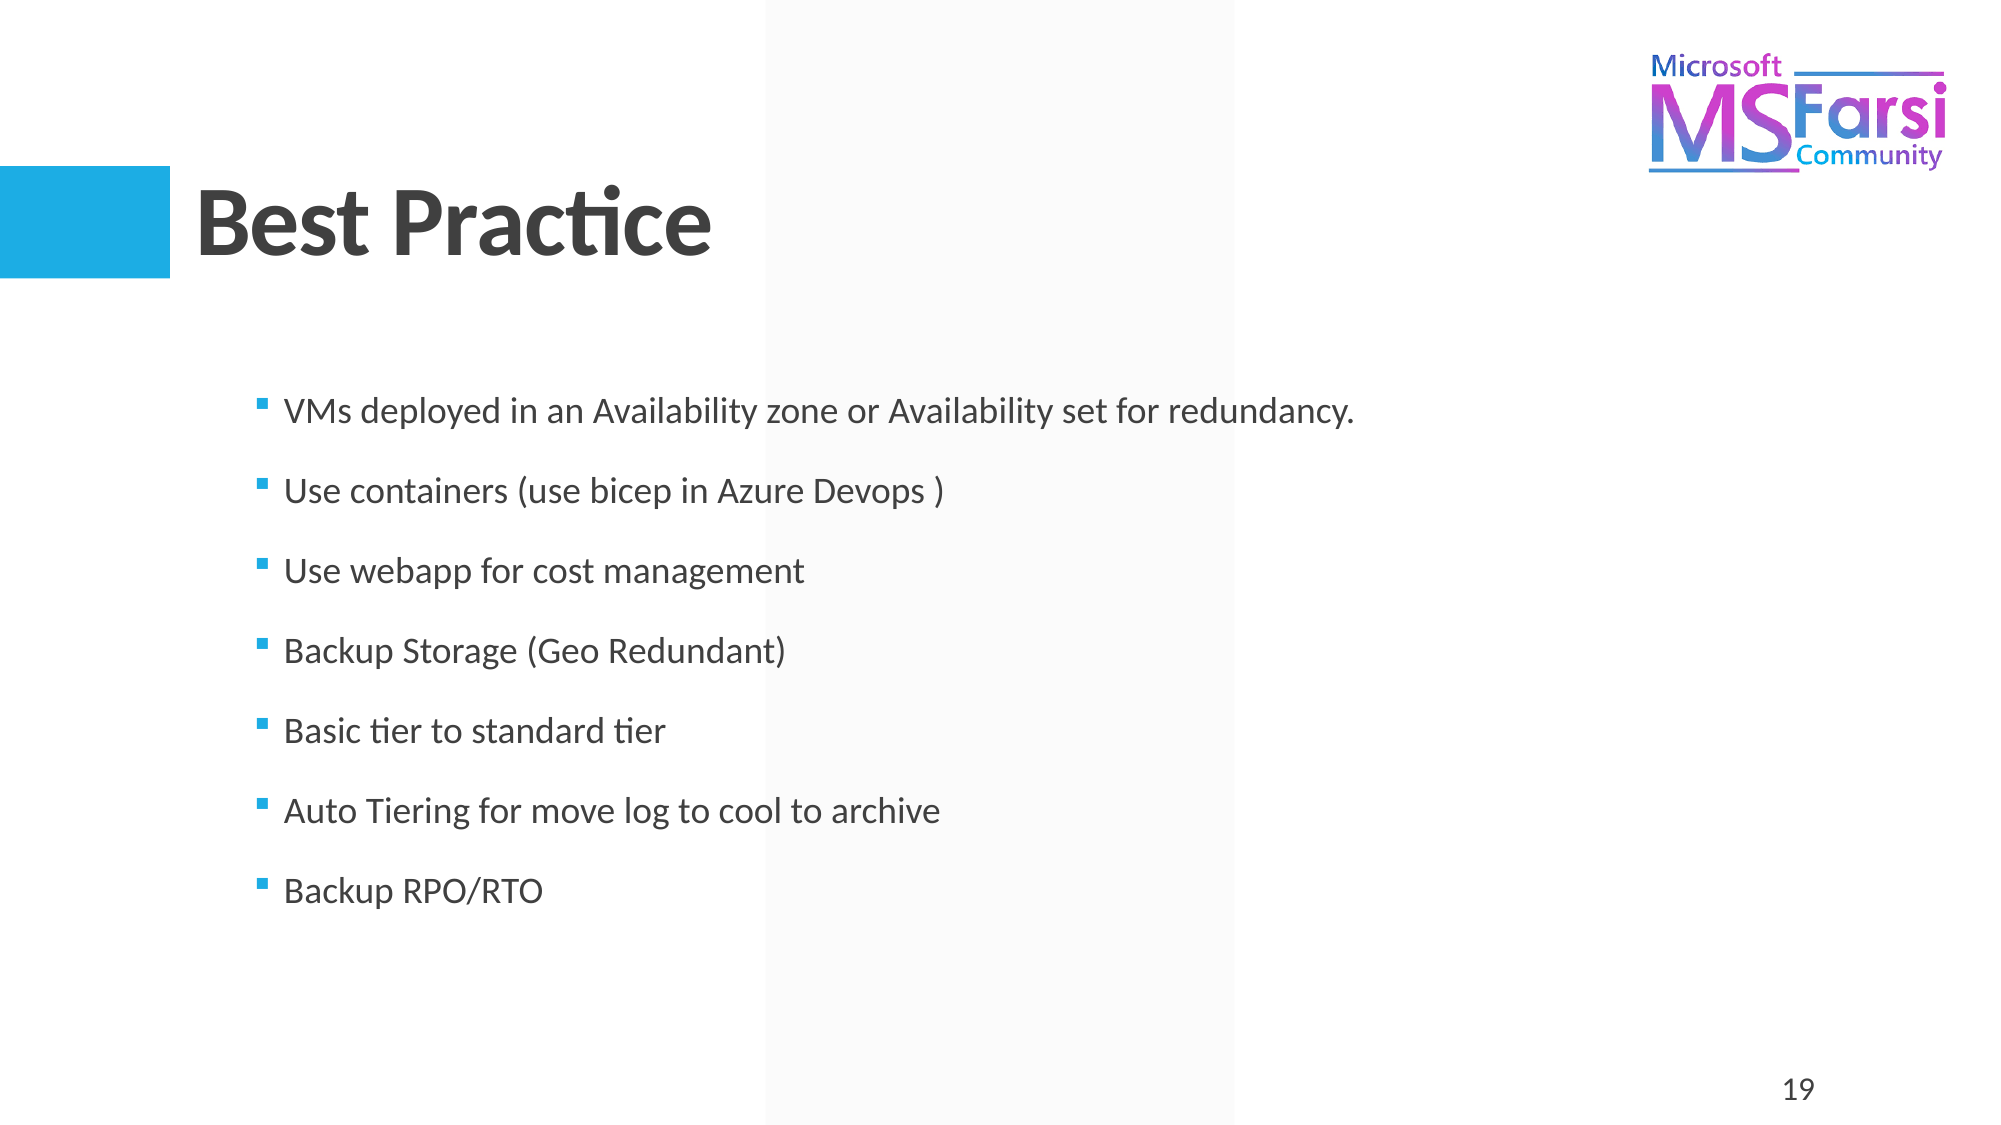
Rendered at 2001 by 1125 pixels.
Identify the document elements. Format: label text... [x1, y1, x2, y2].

picture [1645, 49, 1950, 176]
slide_number 19 [1702, 1057, 1830, 1118]
text_box VMs deployed in an Availability zone or Availability set for redundancy. Use containers (use bicep in Azure Devops ) Use webapp for cost management Backup Storage (Geo Redundant) Basic tier to standard tier Auto Tiering for move log to cool to archive Backup RPO/RTO [220, 355, 1690, 1035]
title Best Practice [180, 47, 1830, 285]
